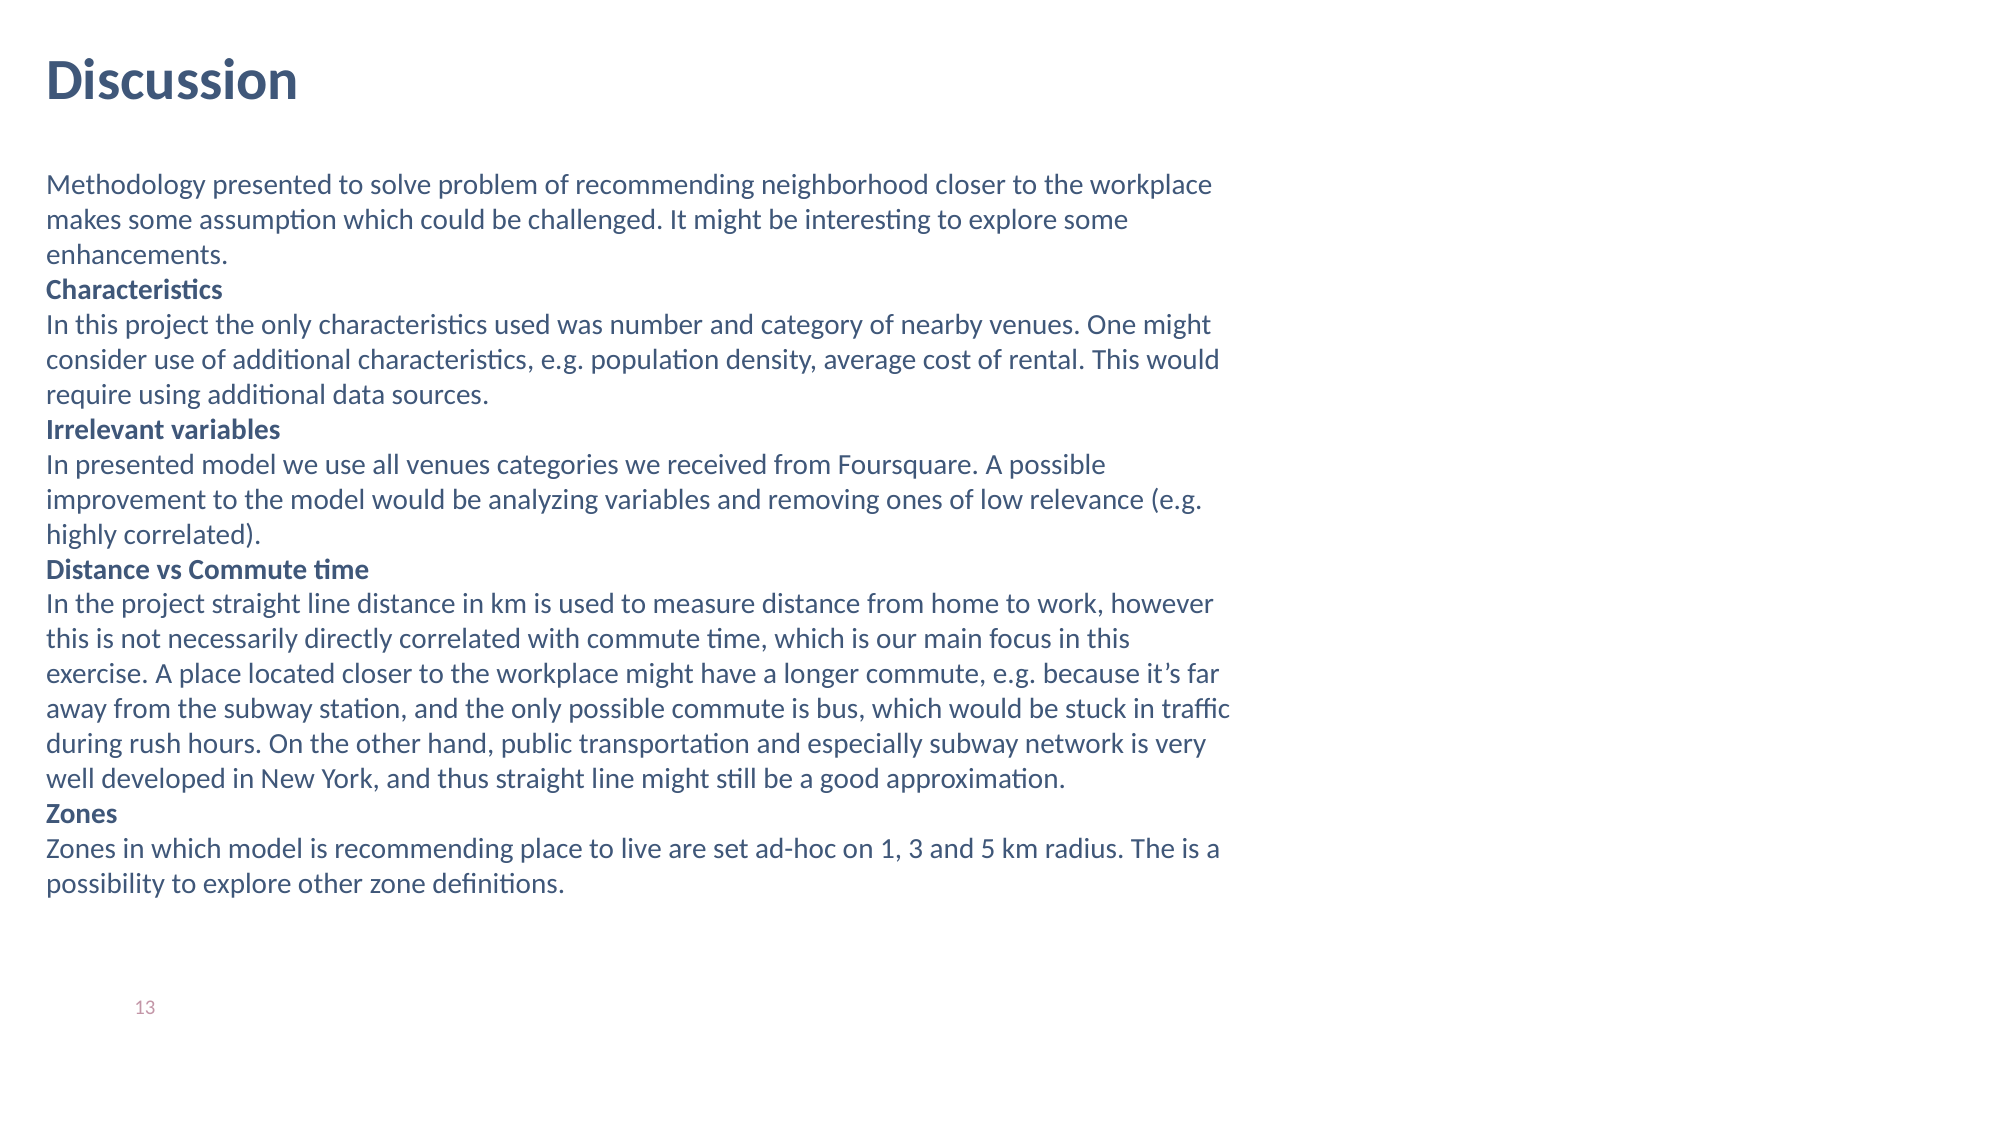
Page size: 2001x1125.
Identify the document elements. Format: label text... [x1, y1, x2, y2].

text_box Methodology presented to solve problem of recommending neighborhood closer to the workplace makes some assumption which could be challenged. It might be interesting to explore some enhancements. Characteristics In this project the only characteristics used was number and category of nearby venues. One might consider use of additional characteristics, e.g. population density, average cost of rental. This would require using additional data sources. Irrelevant variables In presented model we use all venues categories we received from Foursquare. A possible improvement to the model would be analyzing variables and removing ones of low relevance (e.g. highly correlated). Distance vs Commute time In the project straight line distance in km is used to measure distance from home to work, however this is not necessarily directly correlated with commute time, which is our main focus in this exercise. A place located closer to the workplace might have a longer commute, e.g. because it’s far away from the subway station, and the only possible commute is bus, which would be stuck in traffic during rush hours. On the other hand, public transportation and especially subway network is very well developed in New York, and thus straight line might still be a good approximation. Zones Zones in which model is recommending place to live are set ad-hoc on 1, 3 and 5 km radius. The is a possibility to explore other zone definitions. [31, 140, 1253, 943]
title Discussion [31, 30, 548, 131]
slide_number 13 [105, 993, 170, 1033]
